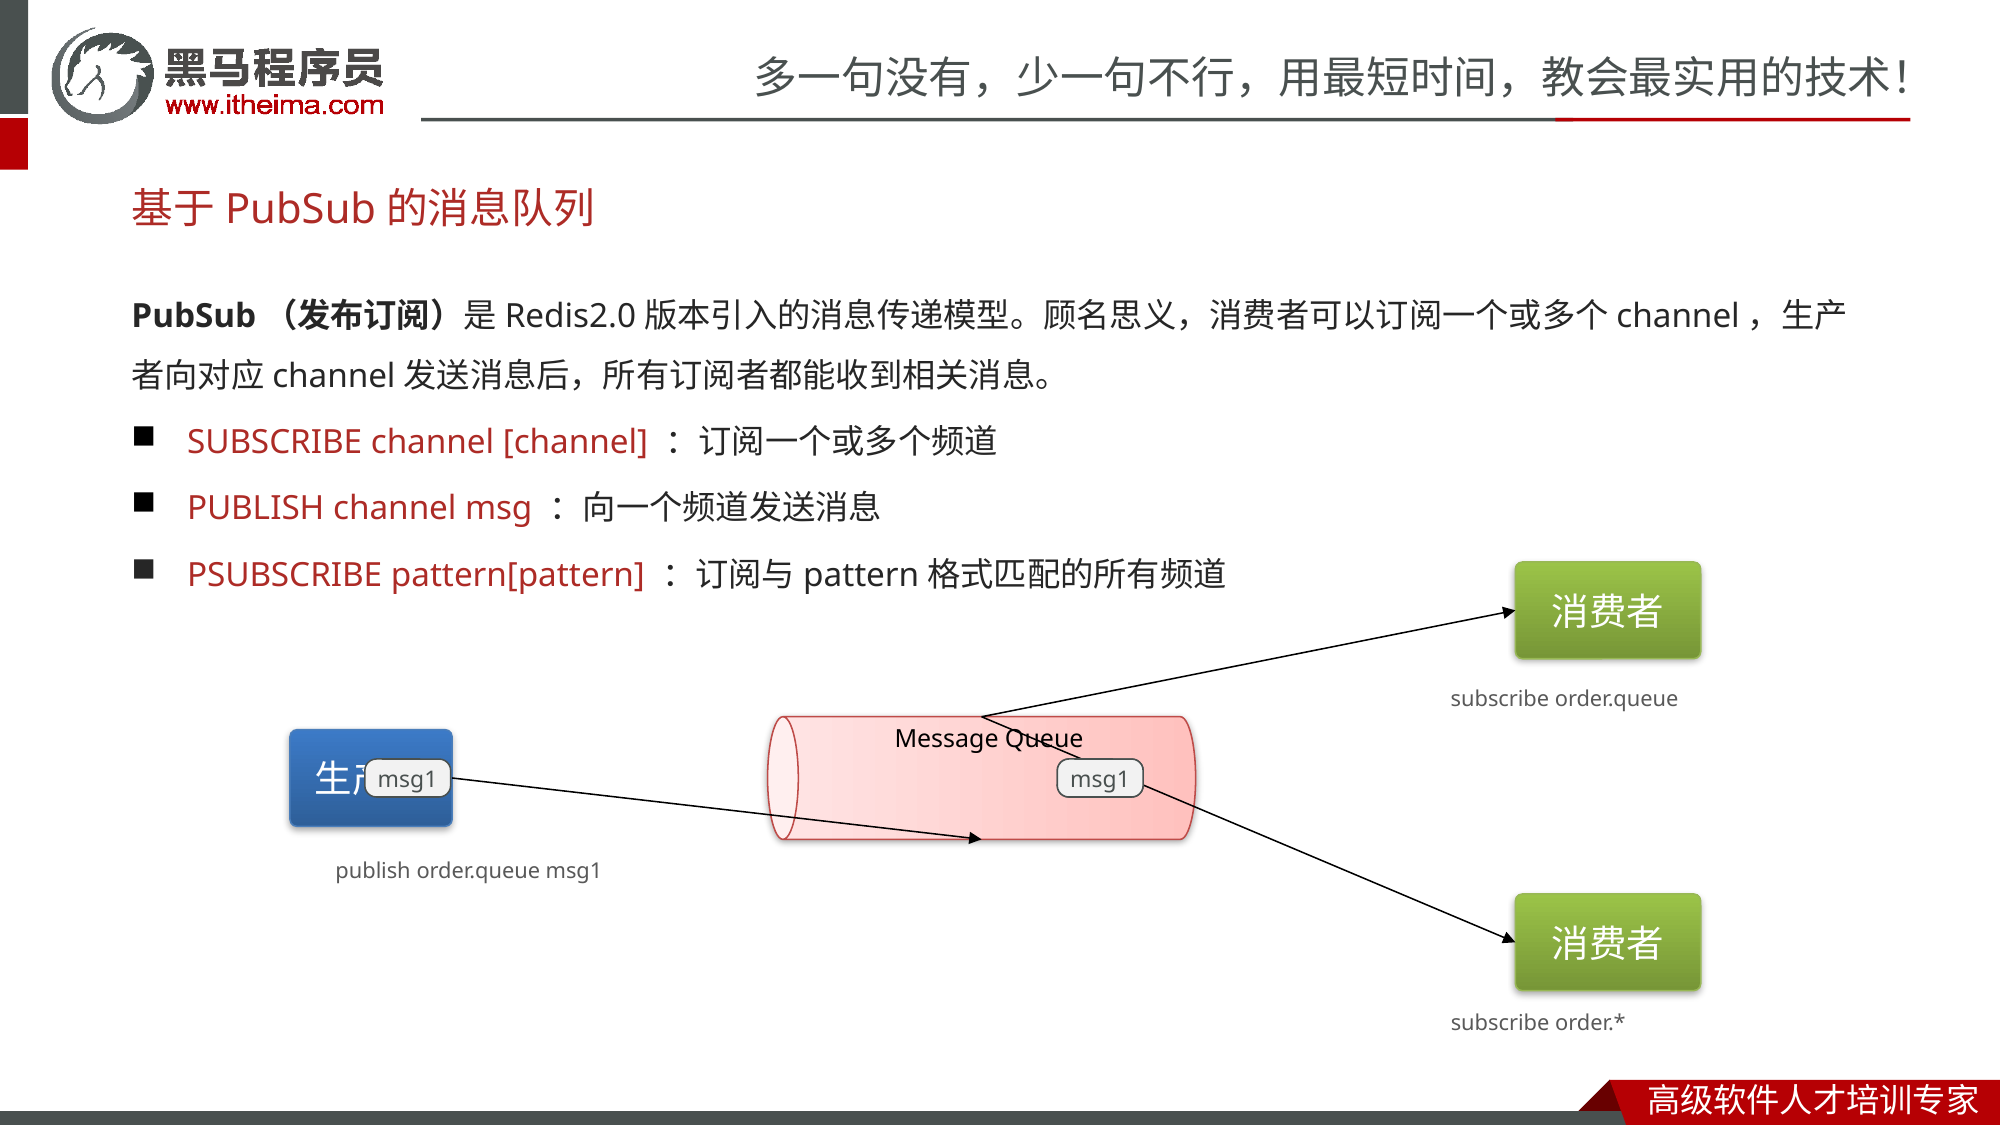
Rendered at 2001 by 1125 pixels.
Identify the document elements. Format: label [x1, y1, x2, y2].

text_box [116, 174, 1872, 239]
text_box [770, 816, 969, 841]
text_box [289, 561, 1702, 992]
text_box [769, 718, 797, 816]
picture [50, 26, 384, 125]
text_box [320, 849, 618, 891]
text_box [772, 816, 793, 838]
text_box [1436, 1001, 1642, 1043]
list [116, 266, 1872, 347]
